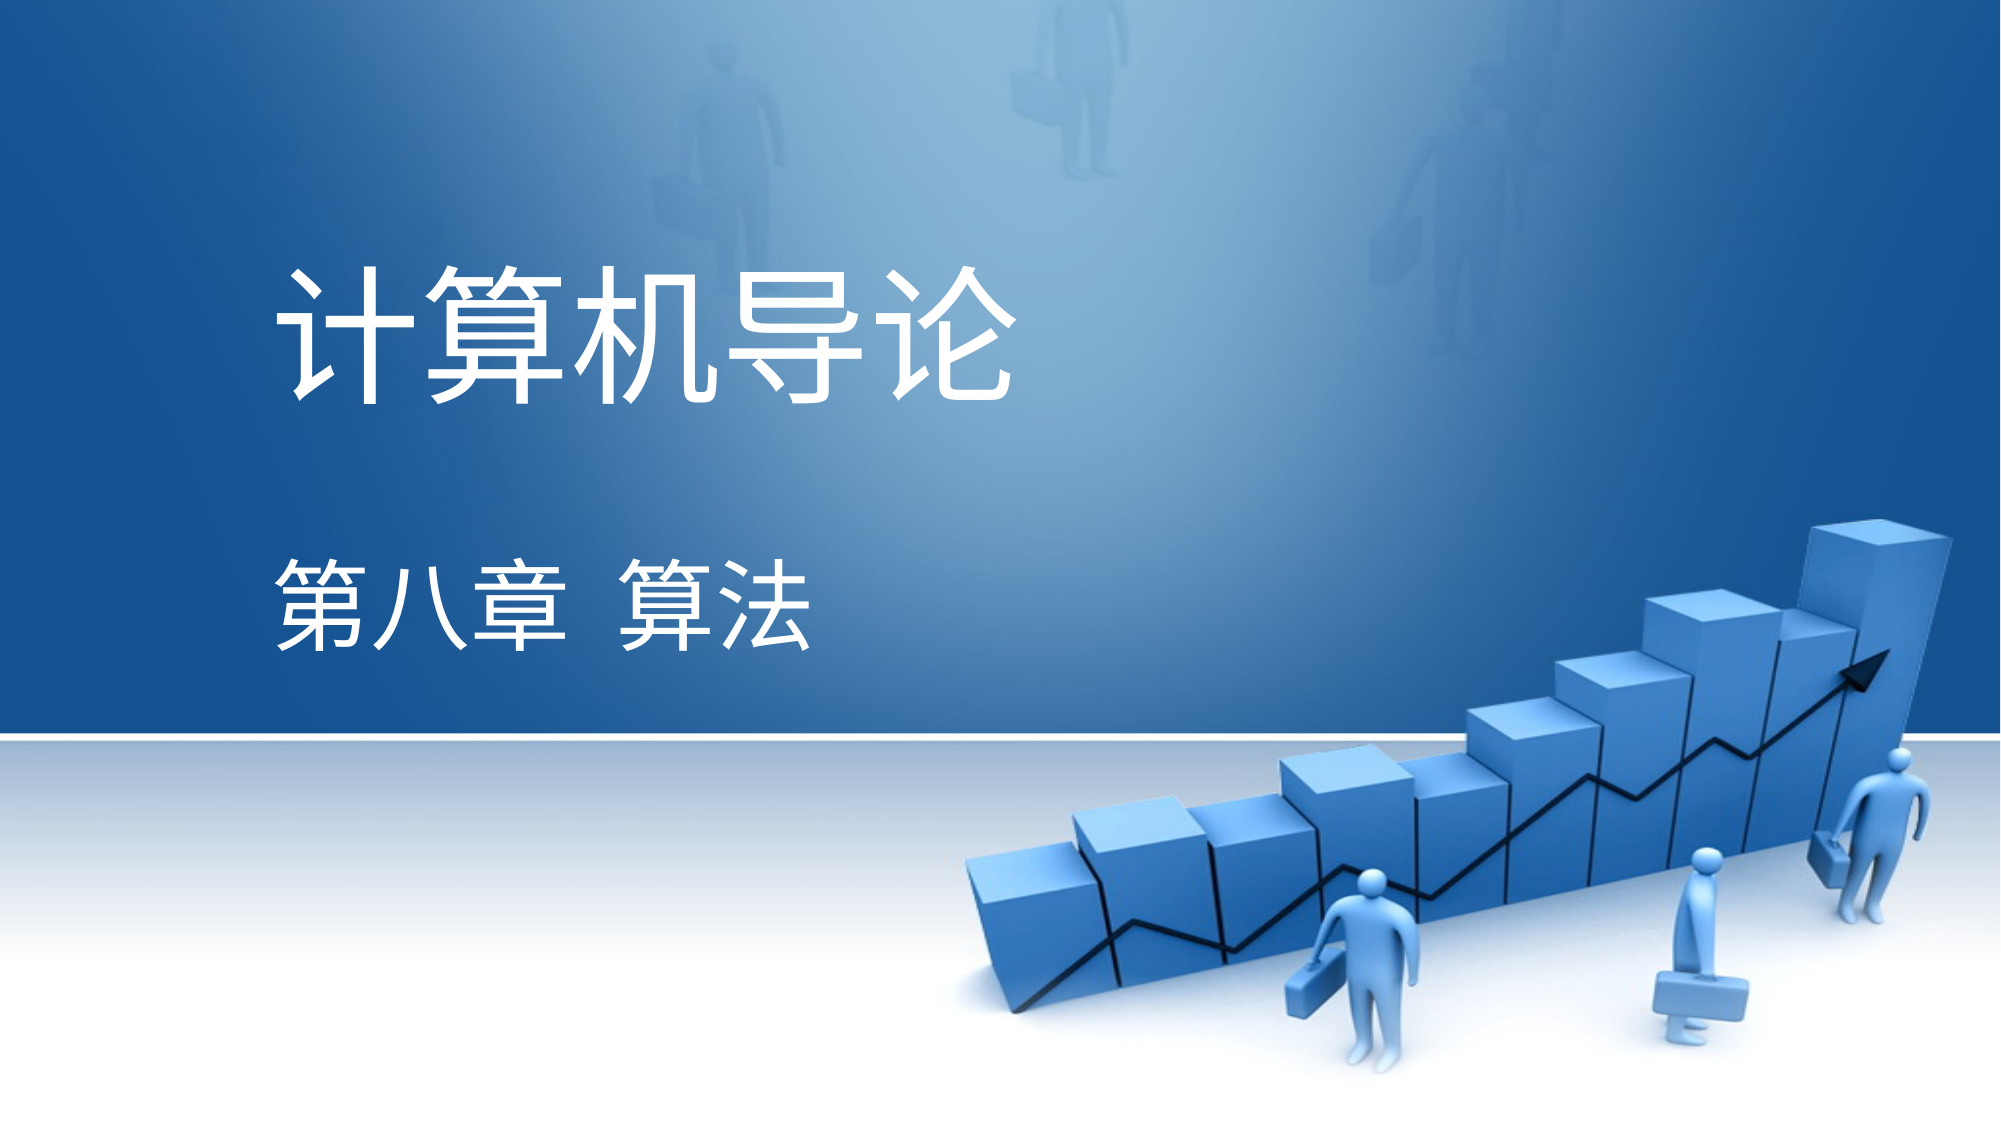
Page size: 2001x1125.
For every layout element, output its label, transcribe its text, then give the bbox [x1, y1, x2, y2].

text_box 第八章 算法 [255, 491, 1508, 716]
text_box 计算机导论 [255, 219, 1319, 445]
picture [0, 0, 2001, 1125]
